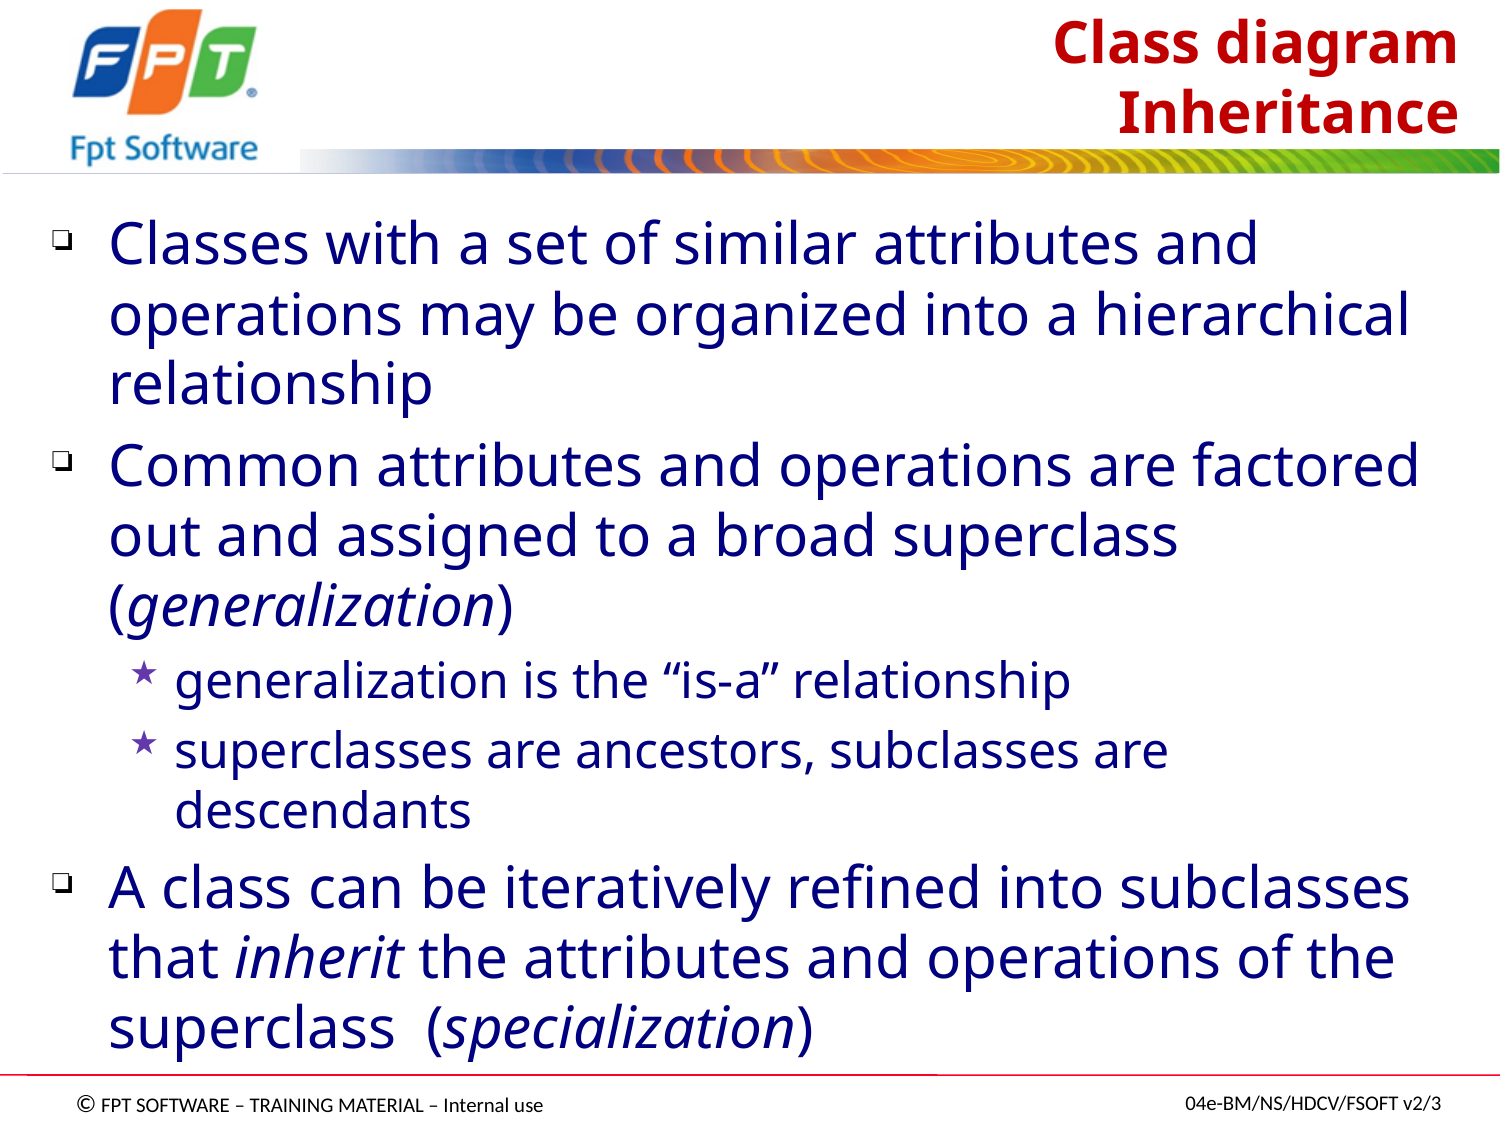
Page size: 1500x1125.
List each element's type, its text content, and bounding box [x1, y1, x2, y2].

list Classes with a set of similar attributes and operations may be organized into a hierarchical relationship Common attributes and operations are factored out and assigned to a broad superclass (generalization) generalization is the “is-a” relationship superclasses are ancestors, subclasses are descendants A class can be iteratively refined into subclasses that inherit the attributes and operations of the superclass (specialization) [37, 198, 1476, 1026]
title Class diagram Inheritance [37, 0, 1476, 151]
picture [0, 149, 1500, 300]
